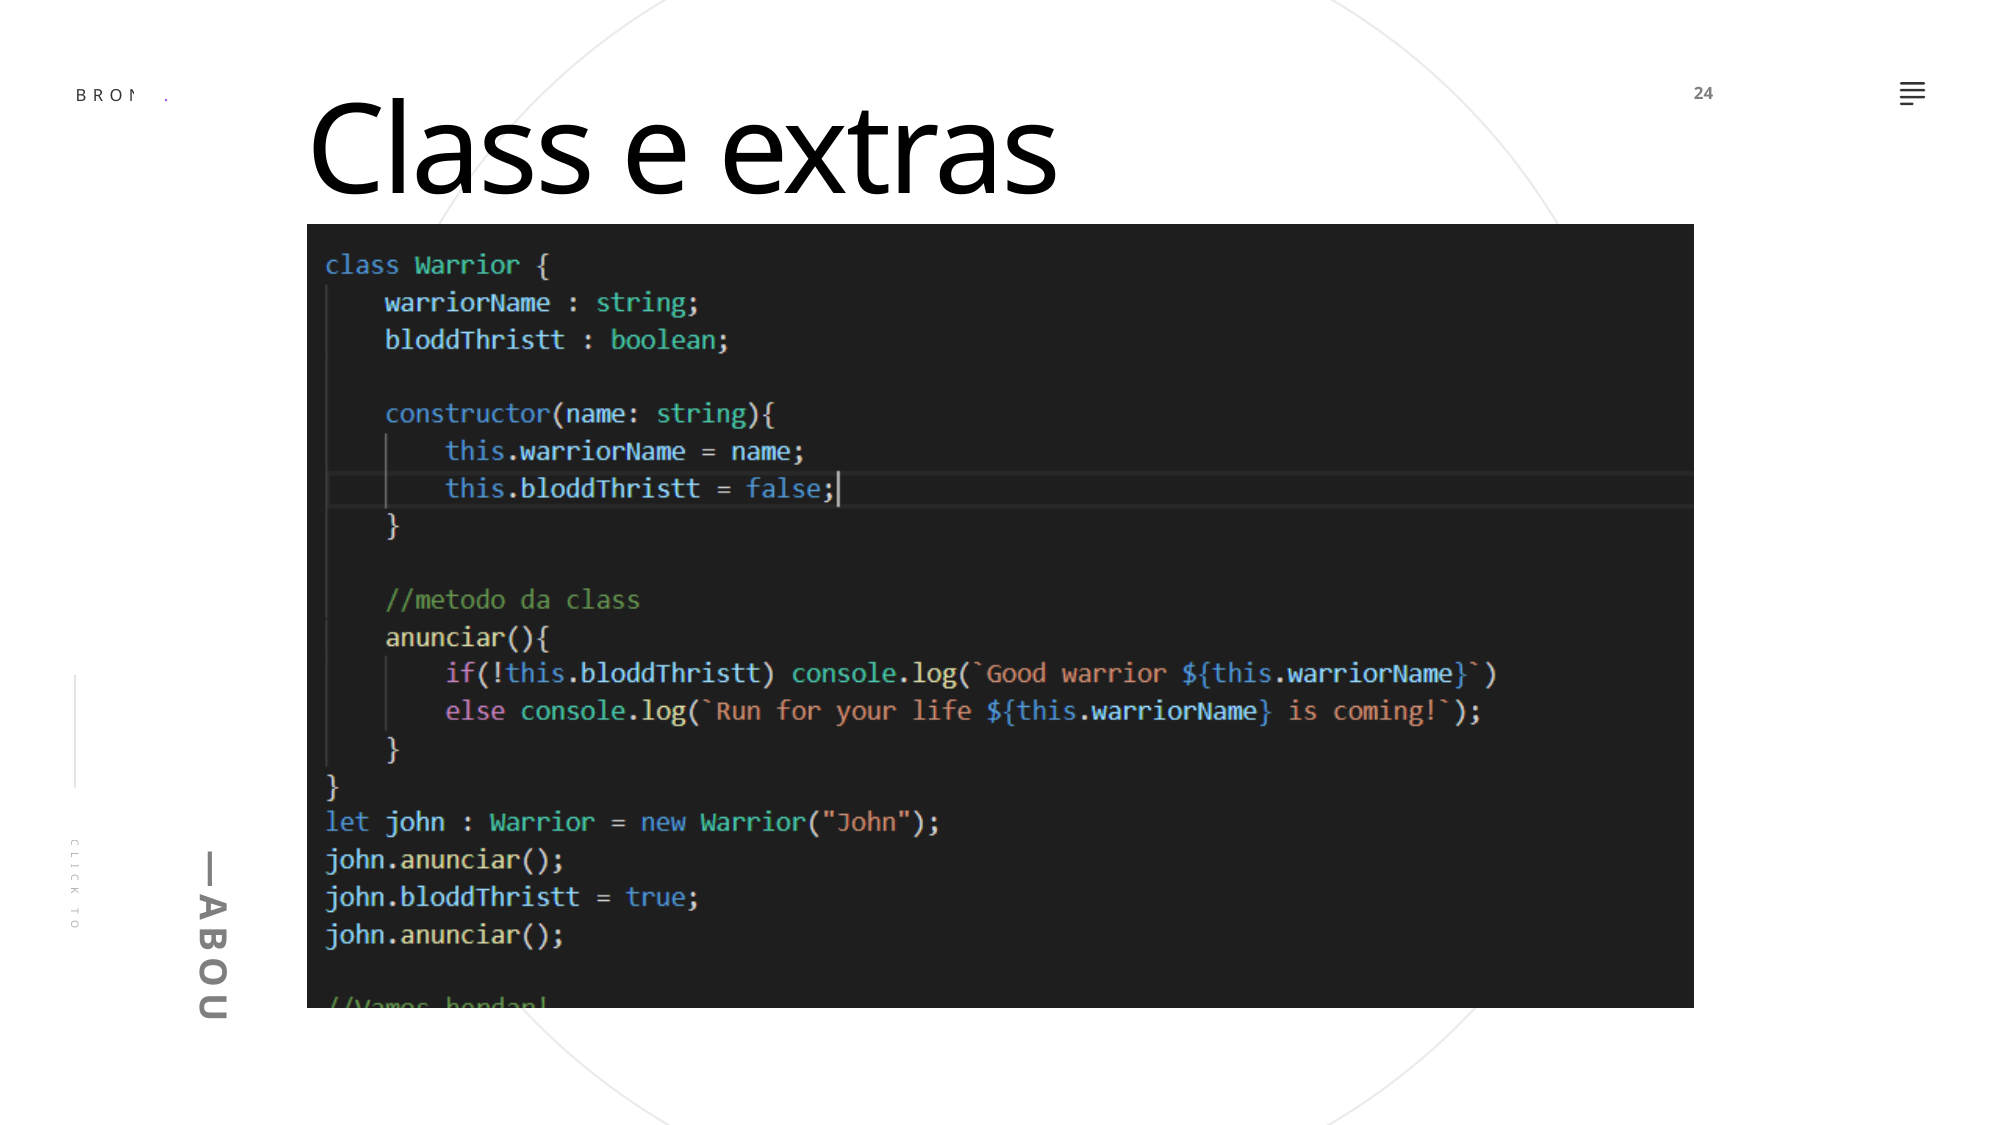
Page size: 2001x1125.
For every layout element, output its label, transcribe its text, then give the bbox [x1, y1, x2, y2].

list —ABOUT [159, 224, 238, 1050]
slide_number 24 [1693, 75, 1779, 113]
title Class e extras [306, 37, 1694, 225]
list CLICK TO DISCOVERY [68, 787, 83, 1050]
picture [307, 224, 1694, 1008]
